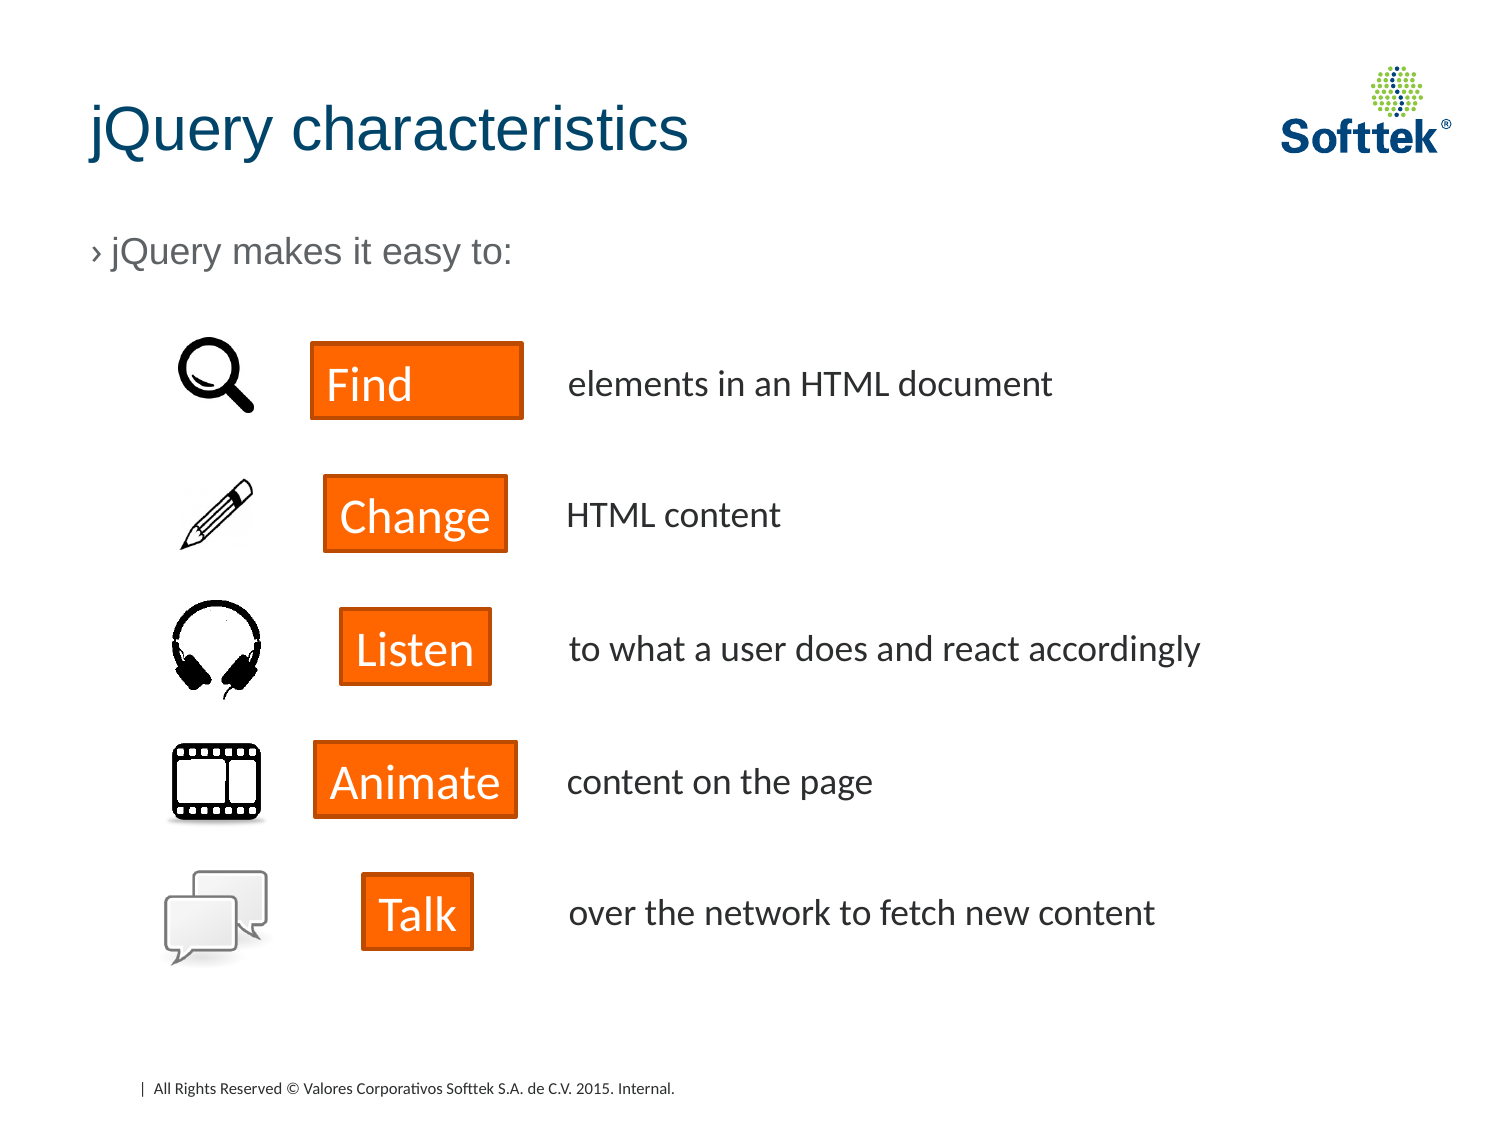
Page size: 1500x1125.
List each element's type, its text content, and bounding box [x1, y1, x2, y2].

text_box over the network to fetch new content [553, 880, 1172, 941]
picture [159, 724, 273, 838]
picture [159, 587, 273, 701]
picture [178, 337, 254, 413]
picture [156, 860, 276, 979]
text_box HTML content [551, 482, 797, 543]
picture [179, 476, 254, 551]
text_box to what a user does and react accordingly [553, 616, 1217, 677]
text_box Animate [313, 740, 518, 819]
text_box Change [323, 474, 508, 553]
list jQuery makes it easy to: [75, 219, 1423, 1035]
title jQuery characteristics [74, 31, 1256, 172]
text_box content on the page [552, 749, 889, 810]
text_box elements in an HTML document [553, 351, 1069, 411]
text_box Listen [339, 607, 492, 686]
text_box Find [310, 341, 524, 420]
text_box Talk [361, 872, 474, 951]
